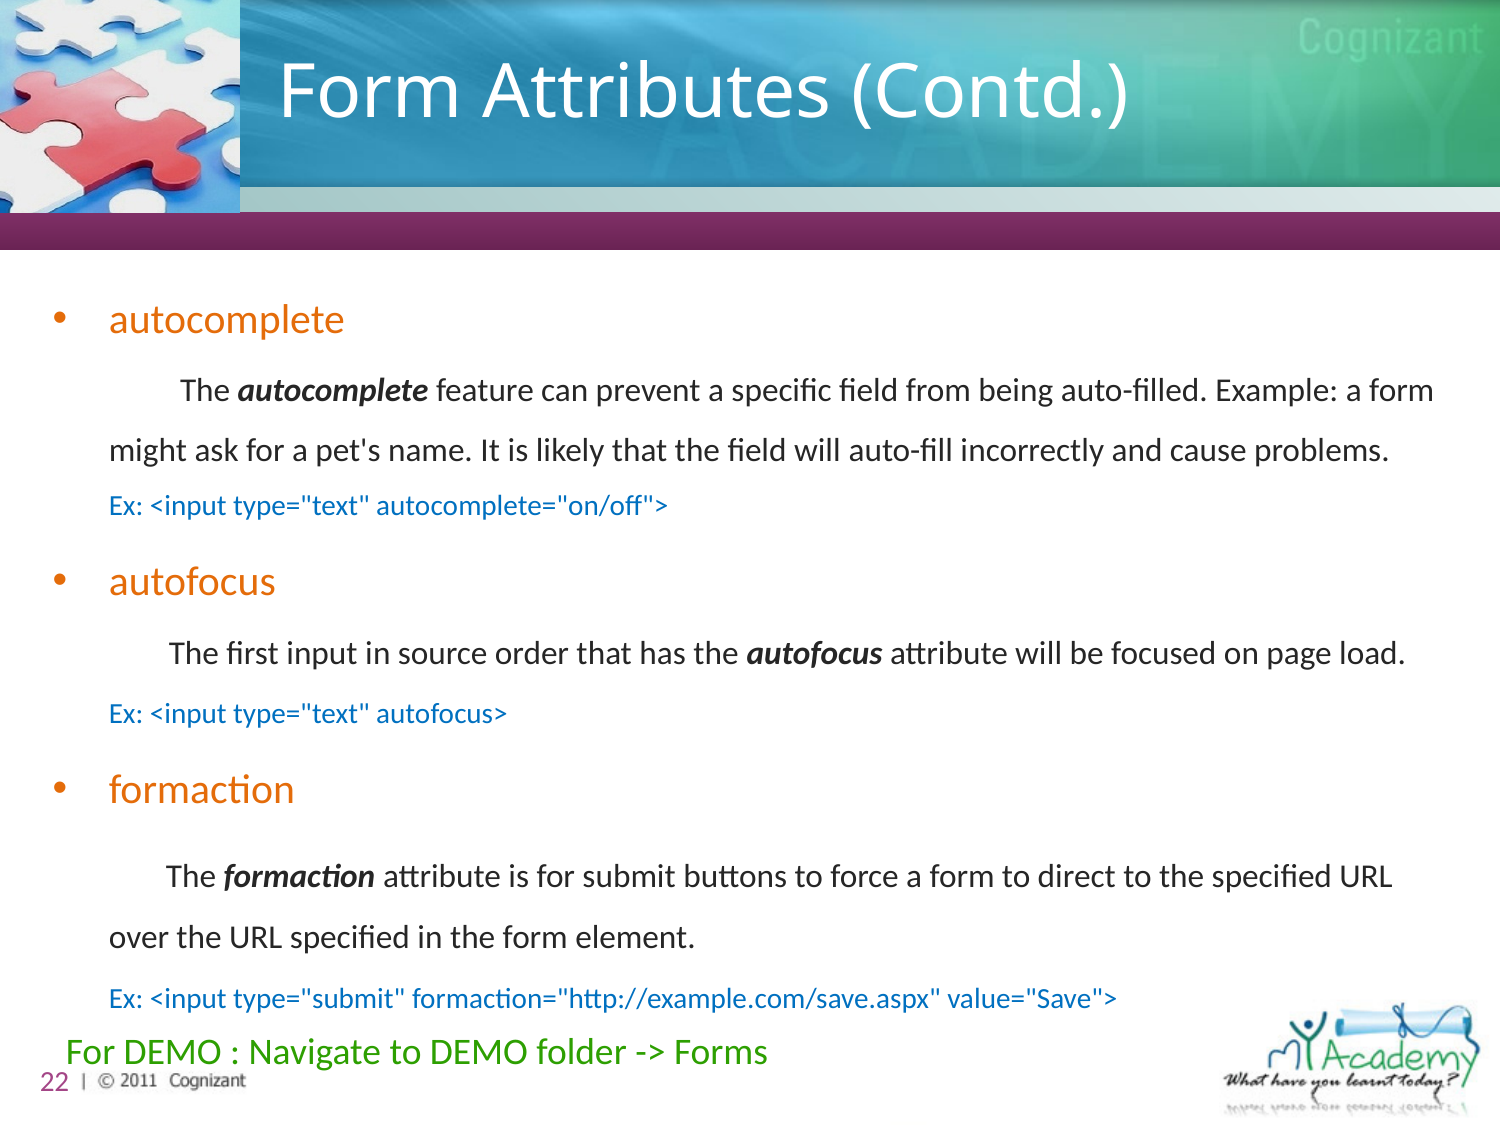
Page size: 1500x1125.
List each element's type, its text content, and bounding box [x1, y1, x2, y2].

slide_number 22 [24, 1054, 100, 1100]
title Form Attributes (Contd.) [262, 0, 1500, 175]
text_box For DEMO : Navigate to DEMO folder -> Forms [51, 1019, 784, 1080]
list autocomplete The autocomplete feature can prevent a specific field from being auto-filled. Example: a form might ask for a pet's name. It is likely that the field will auto-fill incorrectly and cause problems. Ex: <input type="text" autocomplete="on/off"> autofocus The first input in source order that has the autofocus attribute will be focused on page load. Ex: <input type="text" autofocus> formaction The formaction attribute is for submit buttons to force a form to direct to the specified URL over the URL specified in the form element. Ex: <input type="submit" formaction="http://example.com/save.aspx" value="Save"> [37, 259, 1463, 1072]
picture [0, 0, 1500, 213]
picture [0, 250, 1500, 1125]
